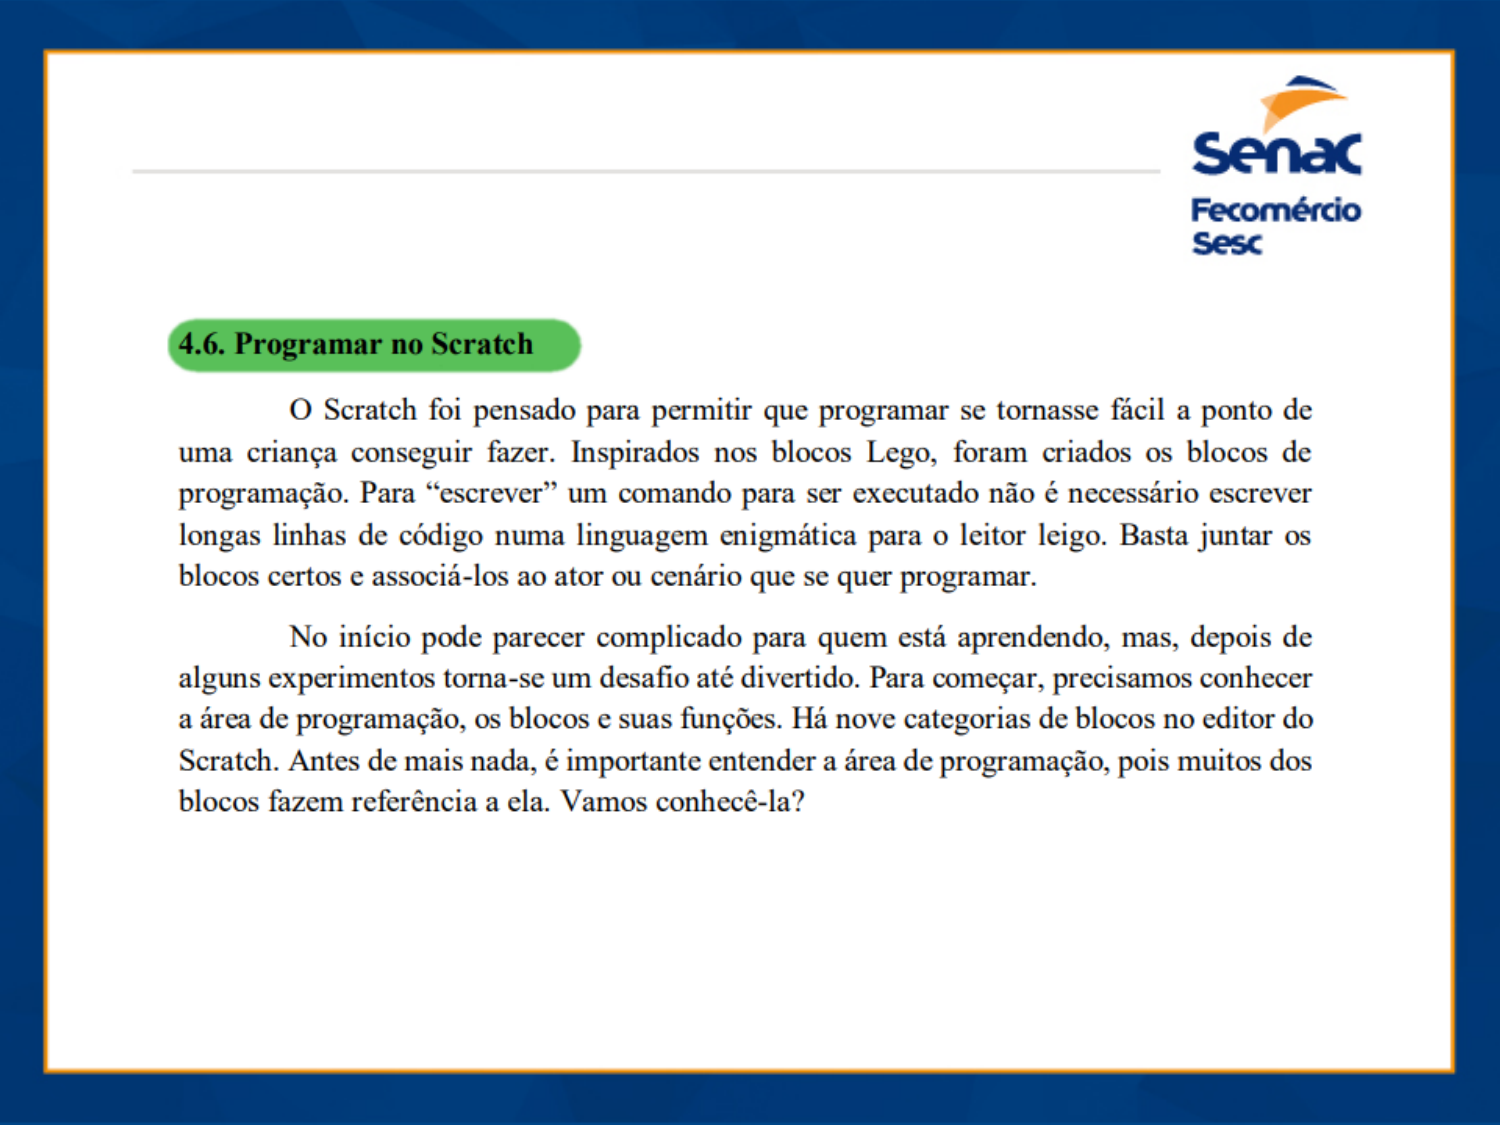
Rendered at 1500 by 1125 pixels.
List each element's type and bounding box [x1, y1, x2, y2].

picture [0, 0, 1500, 1125]
text_box [130, 346, 1392, 936]
